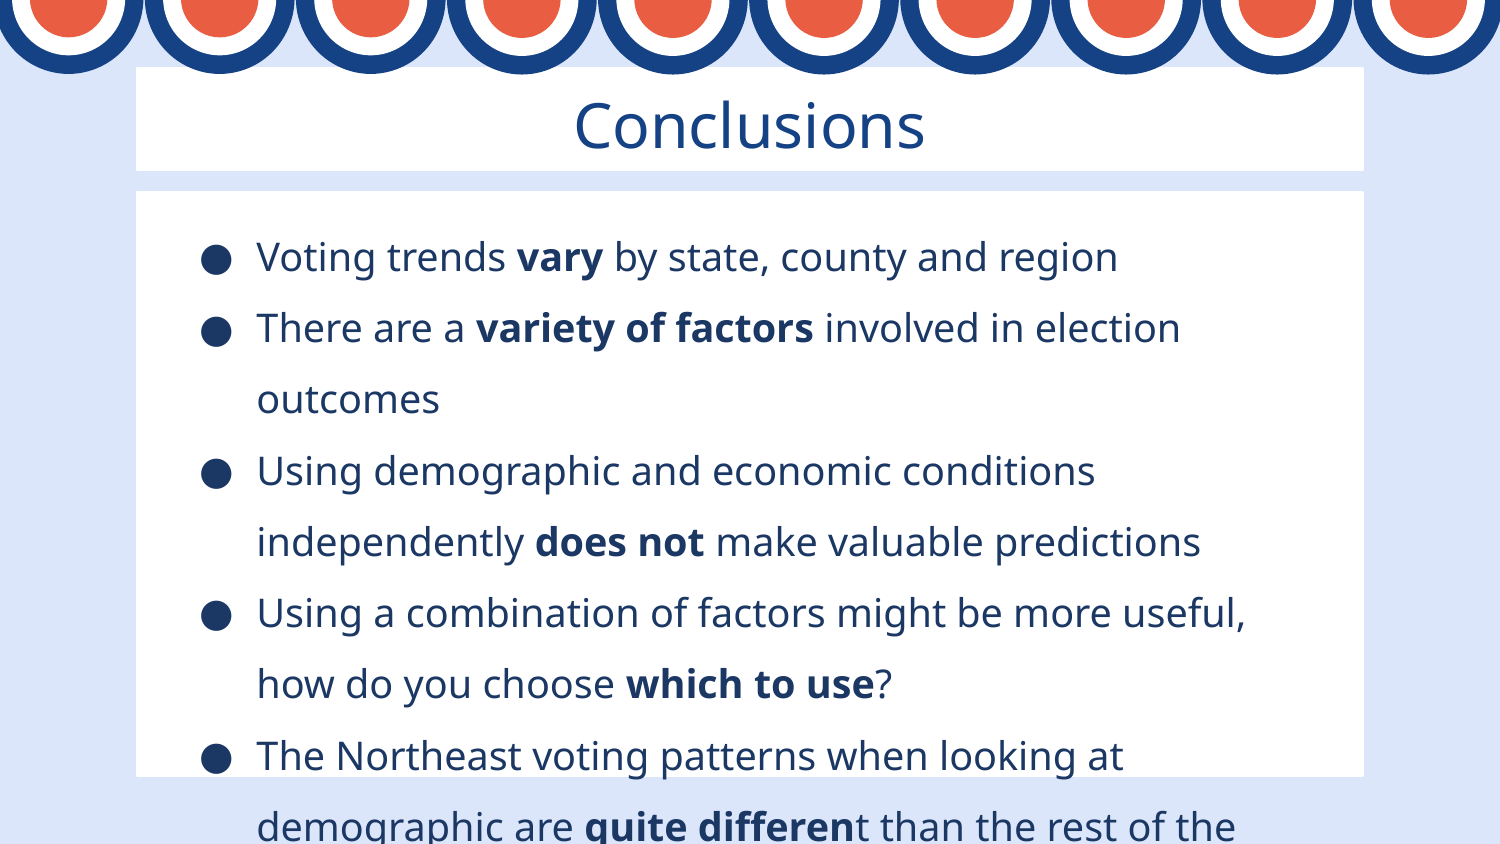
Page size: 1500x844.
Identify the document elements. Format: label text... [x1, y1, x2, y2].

list Voting trends vary by state, county and region There are a variety of factors involved in election outcomes Using demographic and economic conditions independently does not make valuable predictions Using a combination of factors might be more useful, how do you choose which to use? The Northeast voting patterns when looking at demographic are quite different than the rest of the other regions of the US [166, 193, 1334, 784]
title Conclusions [118, 71, 1382, 166]
